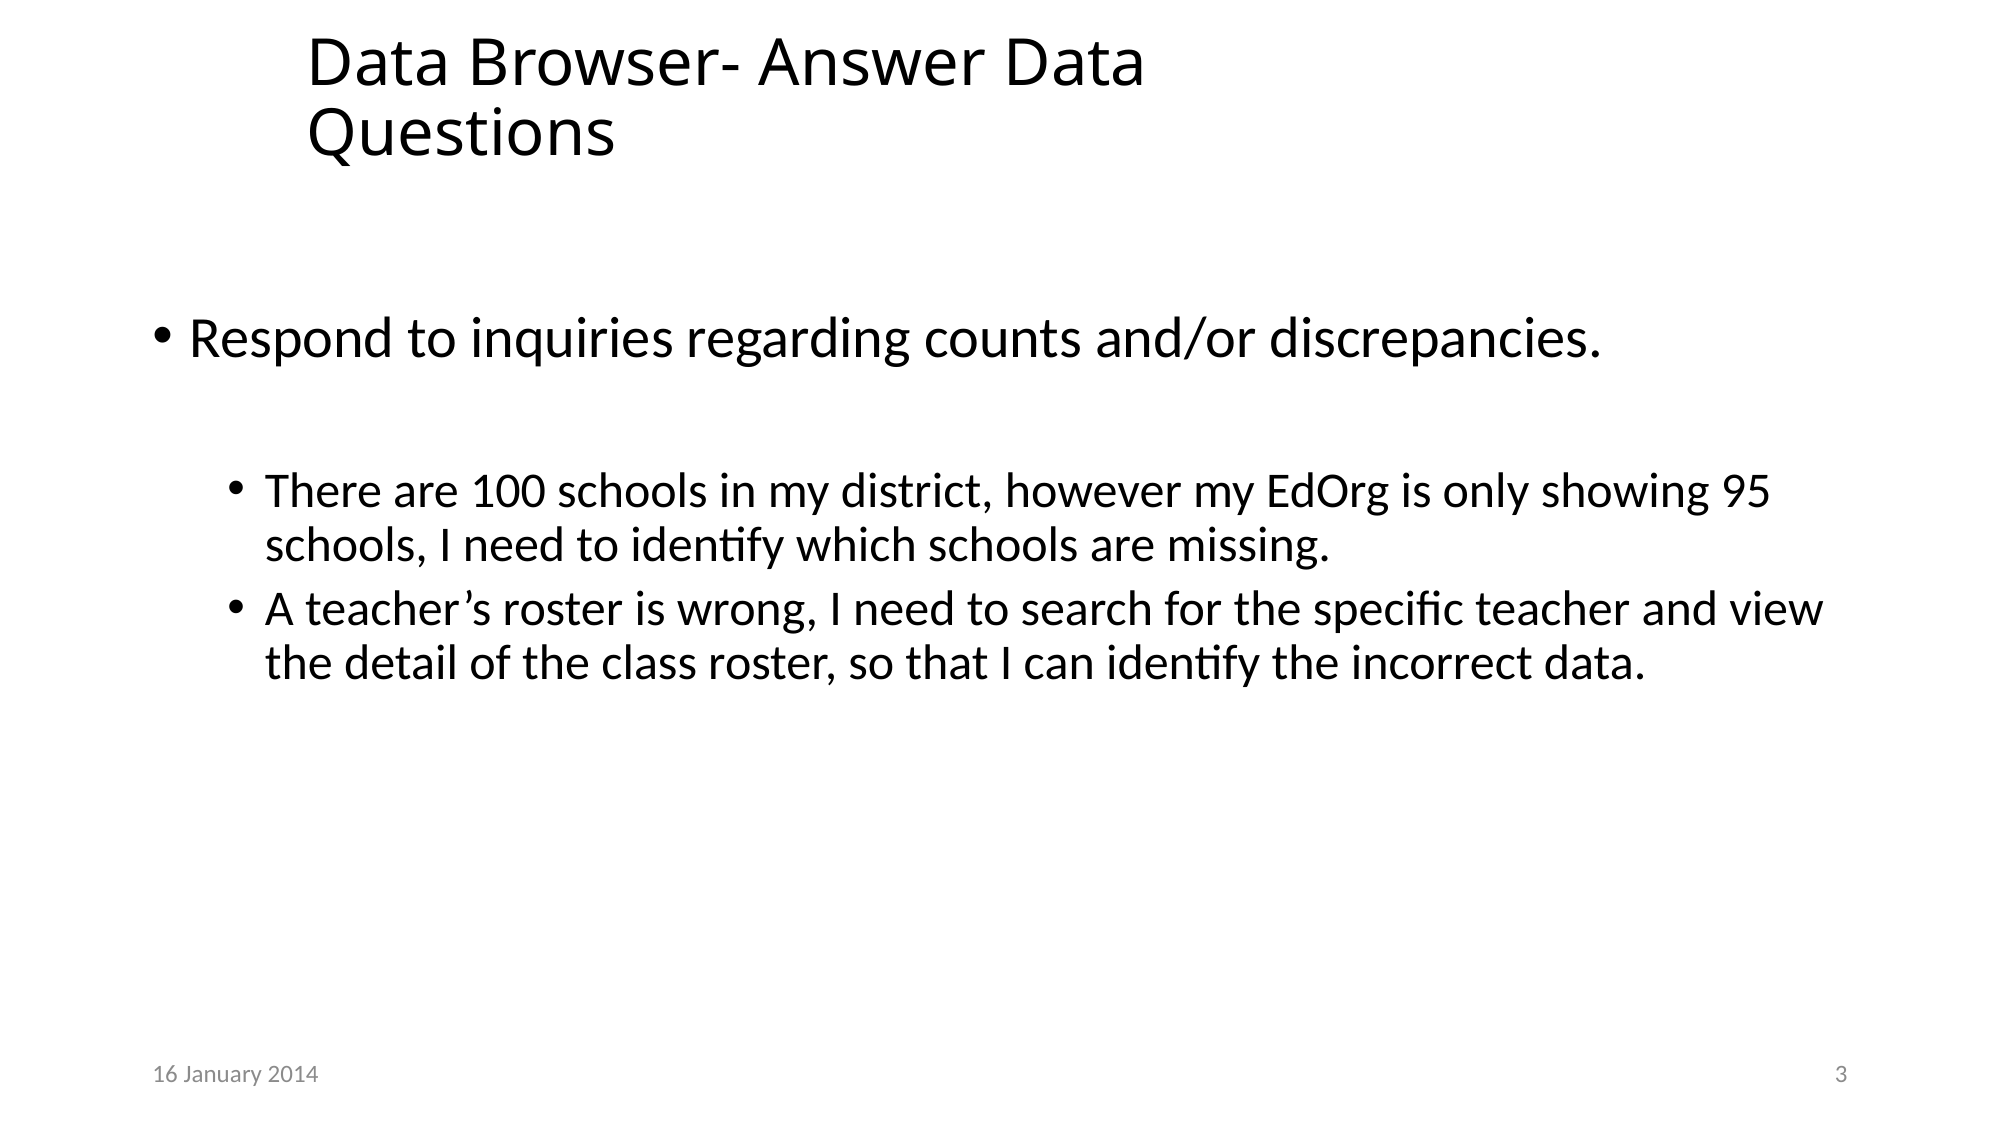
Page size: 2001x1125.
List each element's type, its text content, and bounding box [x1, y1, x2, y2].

slide_number 3 [1412, 1042, 1863, 1103]
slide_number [137, 1042, 588, 1103]
list Respond to inquiries regarding counts and/or discrepancies. There are 100 schools in my district, however my EdOrg is only showing 95 schools, I need to identify which schools are missing. A teacher’s roster is wrong, I need to search for the specific teacher and view the detail of the class roster, so that I can identify the incorrect data. [137, 299, 1863, 1014]
title Data Browser- Answer Data Questions [291, 21, 1377, 178]
